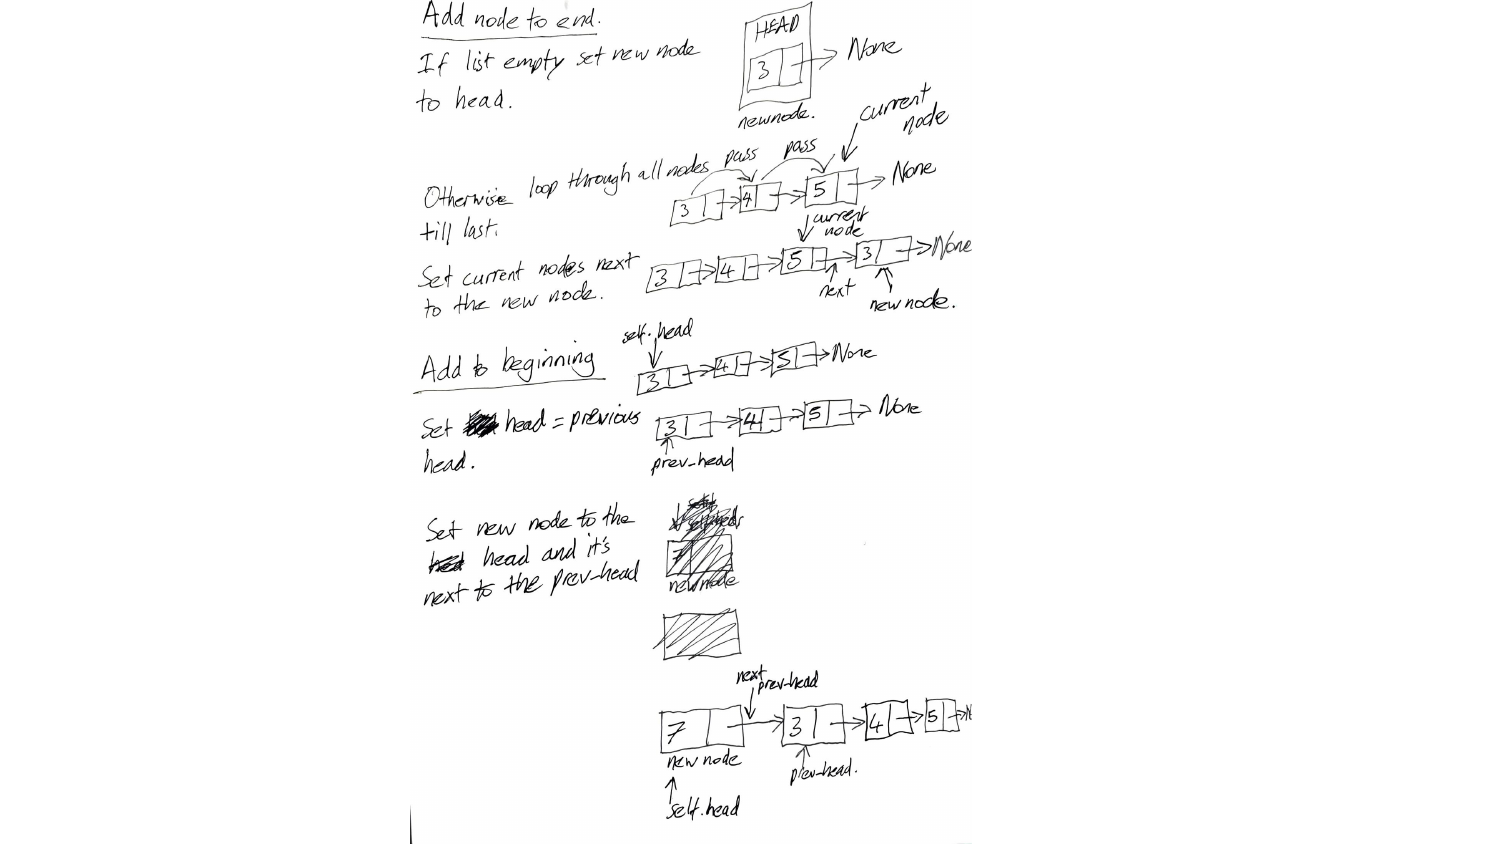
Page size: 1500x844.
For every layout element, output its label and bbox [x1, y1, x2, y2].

picture [410, 0, 972, 844]
